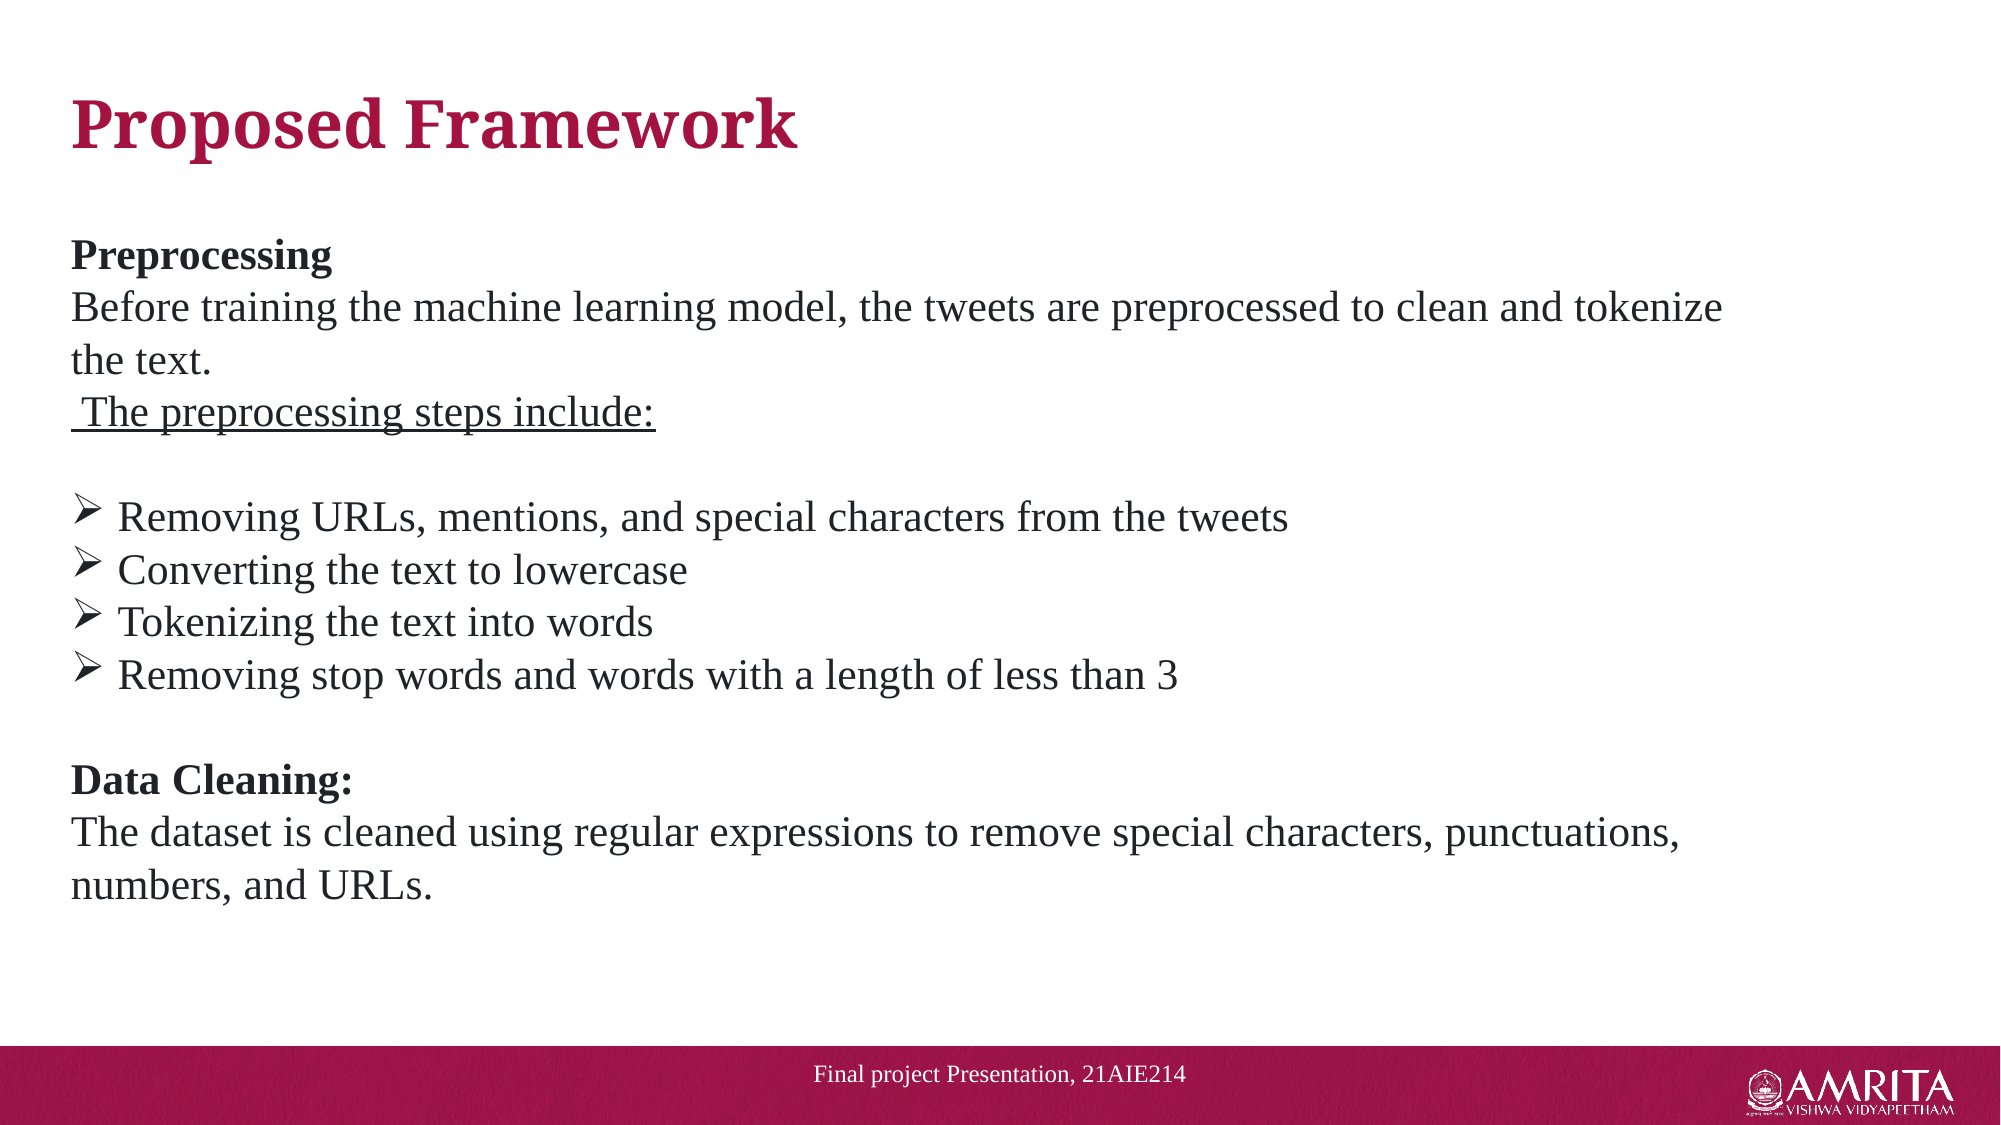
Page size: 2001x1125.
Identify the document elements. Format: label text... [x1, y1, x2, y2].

picture [0, 1046, 2001, 1125]
text_box Preprocessing Before training the machine learning model, the tweets are preprocessed to clean and tokenize the text. The preprocessing steps include: Removing URLs, mentions, and special characters from the tweets Converting the text to lowercase Tokenizing the text into words Removing stop words and words with a length of less than 3 Data Cleaning: The dataset is cleaned using regular expressions to remove special characters, punctuations, numbers, and URLs. [55, 218, 1792, 968]
title Proposed Framework [55, 57, 1933, 198]
footer Final project Presentation, 21AIE214 [662, 1042, 1338, 1103]
